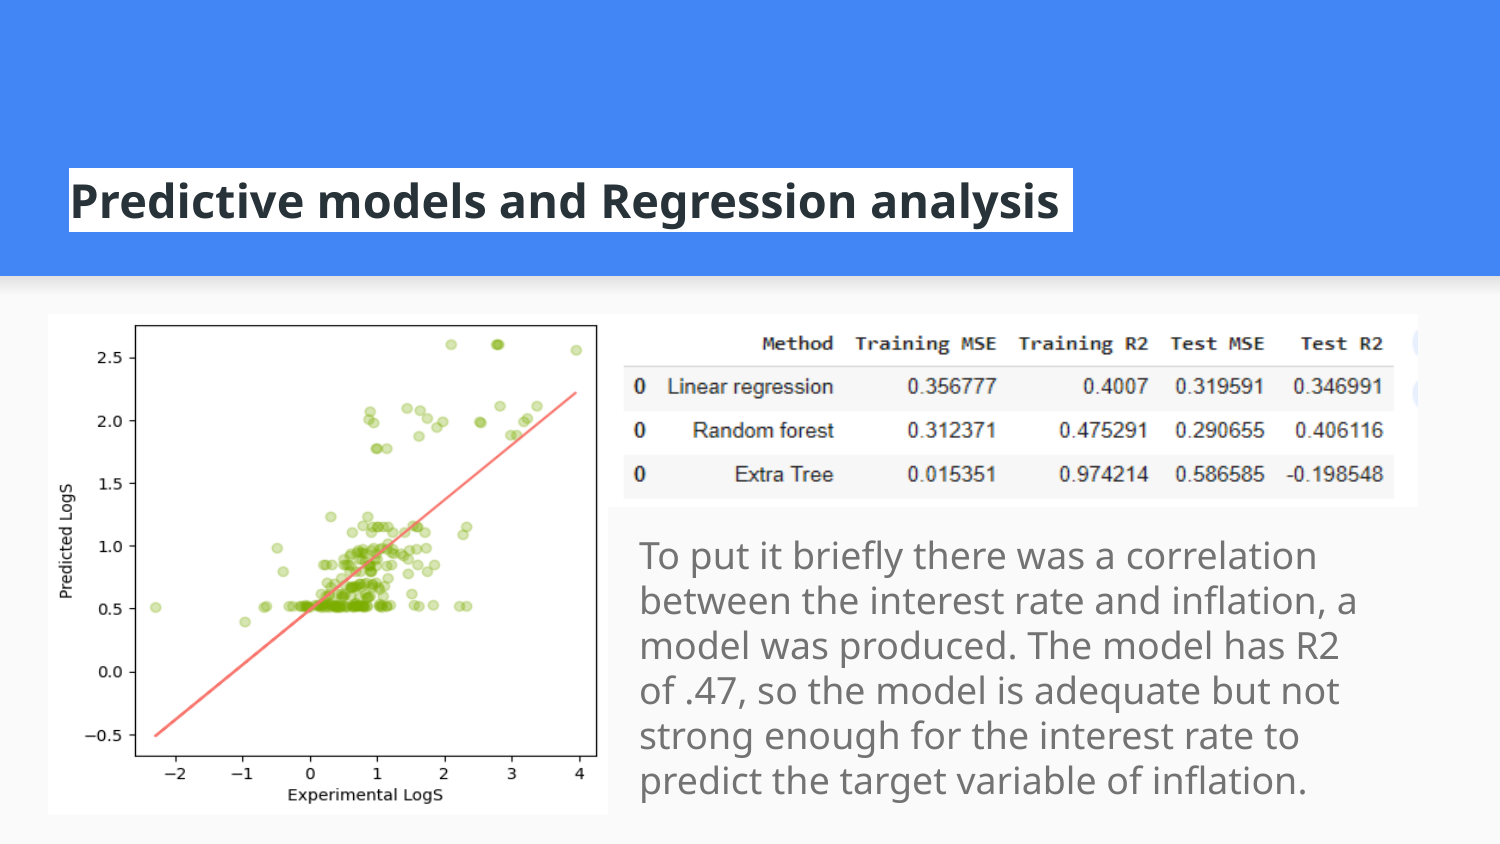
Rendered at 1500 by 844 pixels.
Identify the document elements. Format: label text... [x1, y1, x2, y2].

picture [48, 314, 1418, 815]
text_box To put it briefly there was a correlation between the interest rate and inflation, a model was produced. The model has R2 of .47, so the model is adequate but not strong enough for the interest rate to predict the target variable of inflation. [624, 517, 1418, 824]
title Predictive models and Regression analysis [54, 117, 1404, 244]
